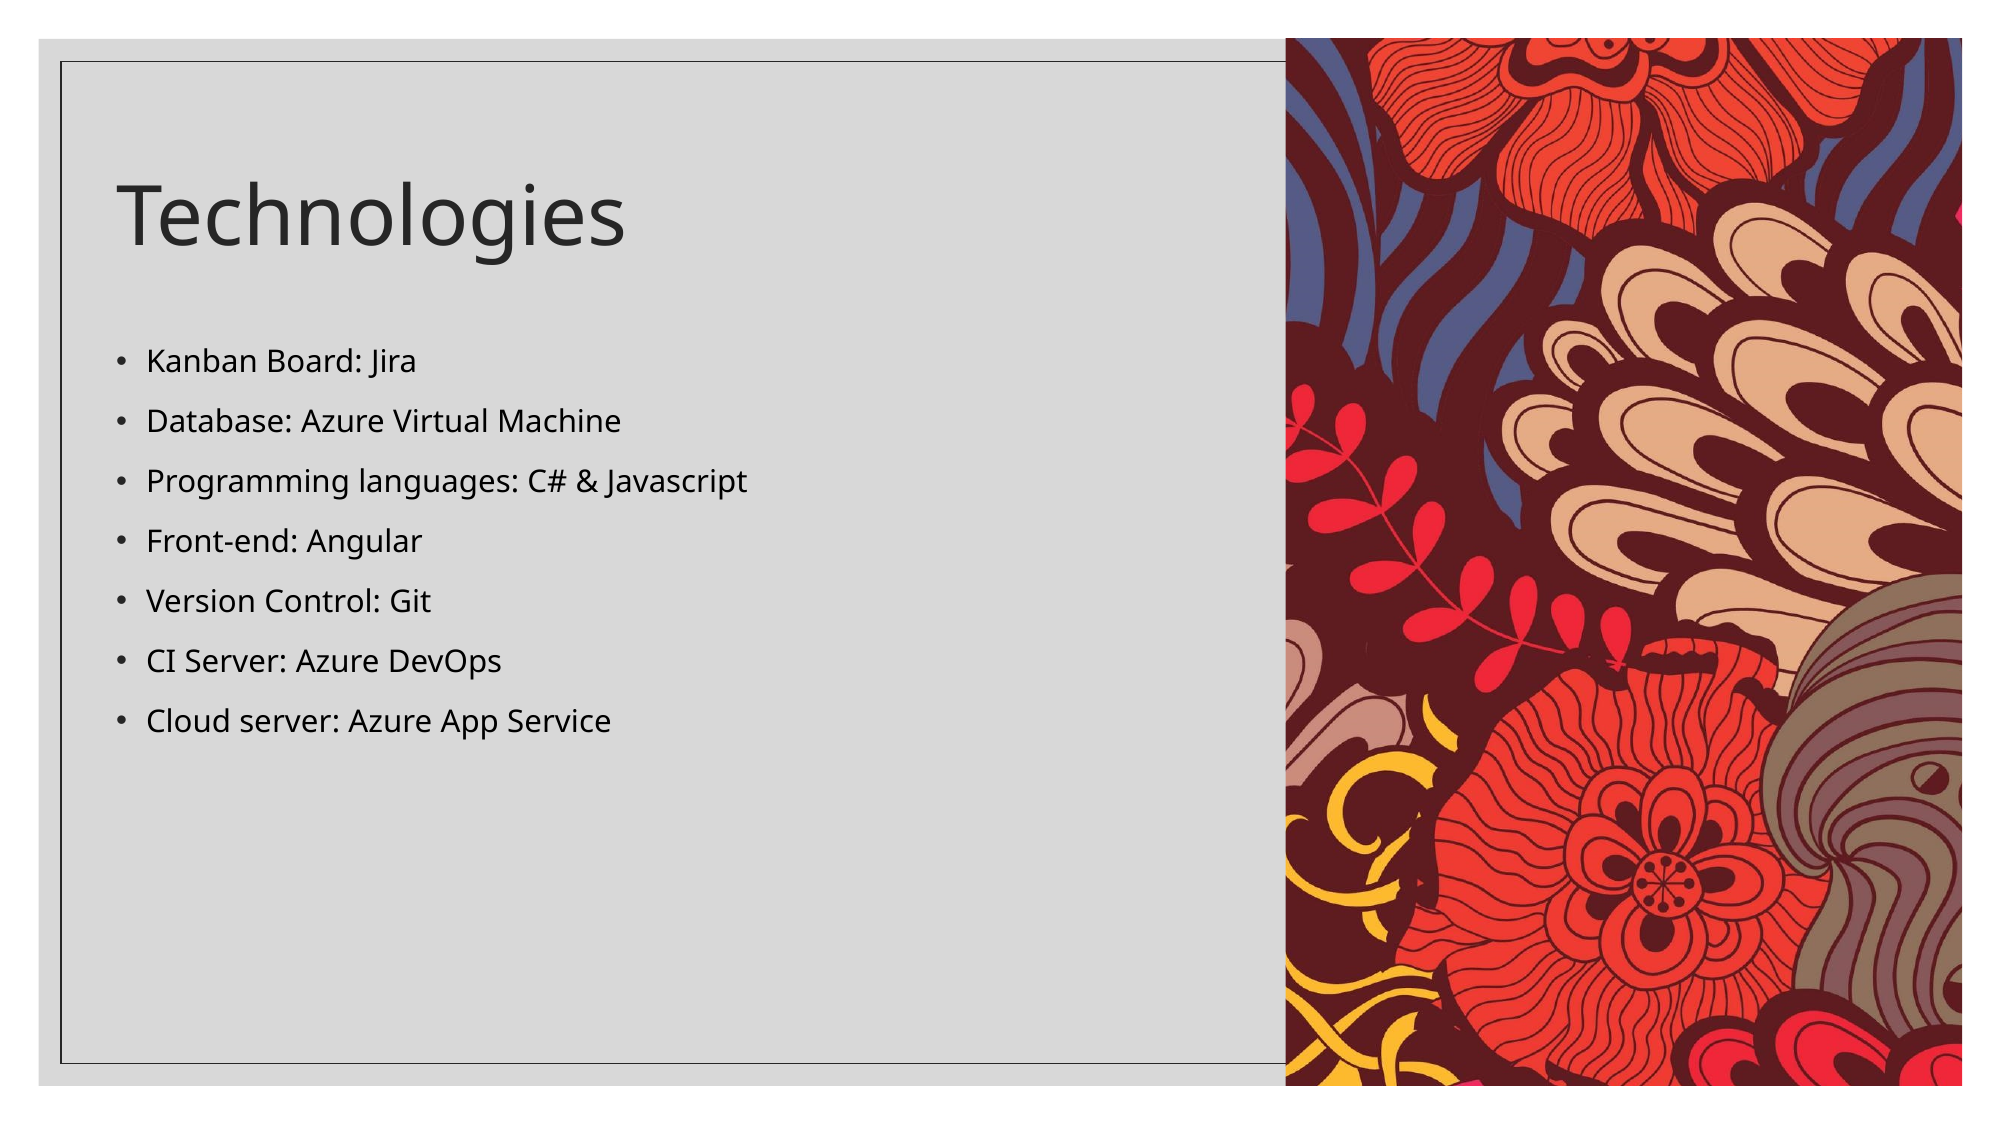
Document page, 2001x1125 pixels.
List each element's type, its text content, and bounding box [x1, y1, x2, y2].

list Kanban Board: Jira Database: Azure Virtual Machine Programming languages: C# & Javascript Front-end: Angular Version Control: Git CI Server: Azure DevOps Cloud server: Azure App Service [101, 330, 1256, 977]
title Technologies [101, 105, 1256, 330]
picture [1285, 38, 1963, 1086]
